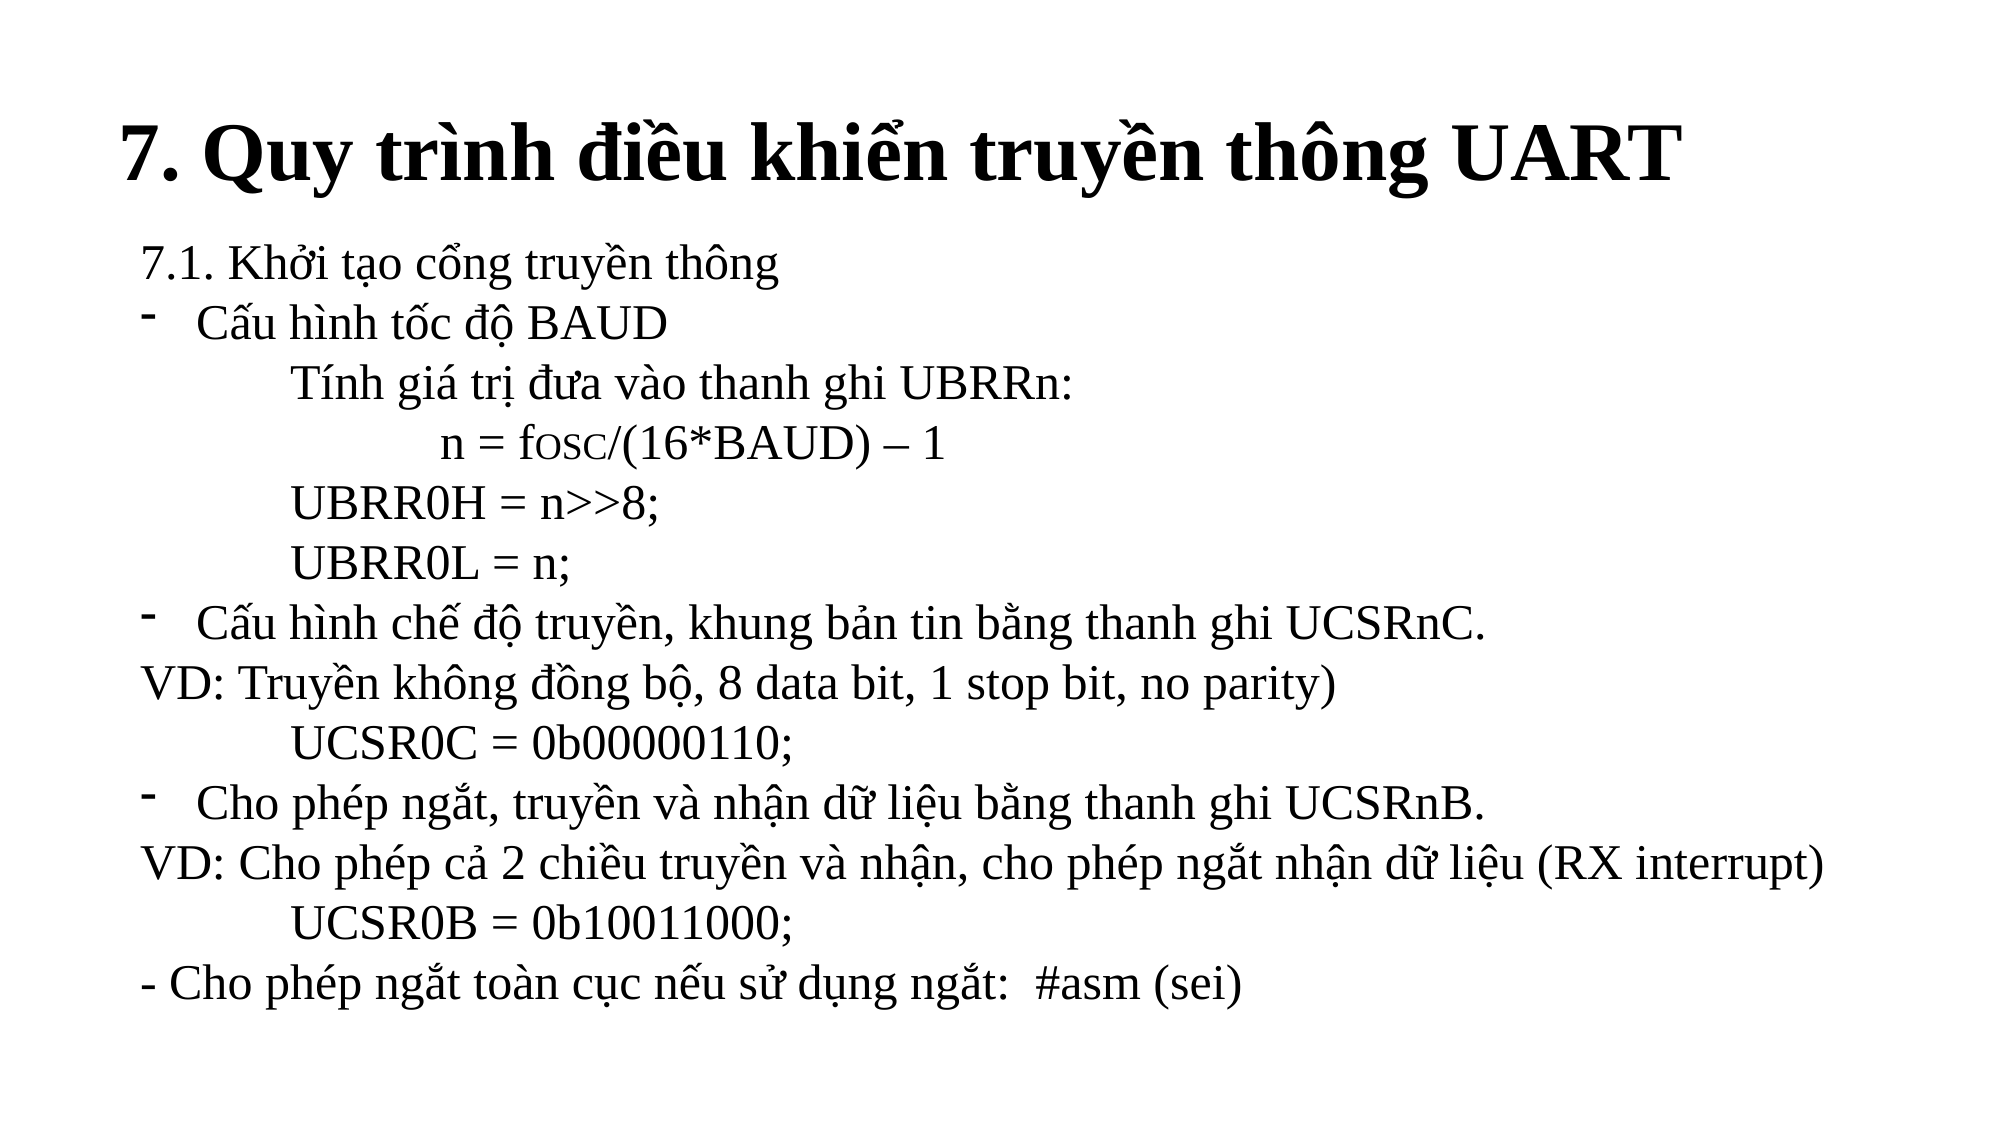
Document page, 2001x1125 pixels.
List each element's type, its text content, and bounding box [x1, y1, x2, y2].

subtitle 7. Quy trình điều khiển truyền thông UART [103, 100, 1885, 245]
text_box 7.1. Khởi tạo cổng truyền thông Cấu hình tốc độ BAUD Tính giá trị đưa vào thanh ghi UBRRn: n = fOSC/(16*BAUD) – 1 UBRR0H = n>>8; UBRR0L = n; Cấu hình chế độ truyền, khung bản tin bằng thanh ghi UCSRnC. VD: Truyền không đồng bộ, 8 data bit, 1 stop bit, no parity) UCSR0C = 0b00000110; Cho phép ngắt, truyền và nhận dữ liệu bằng thanh ghi UCSRnB. VD: Cho phép cả 2 chiều truyền và nhận, cho phép ngắt nhận dữ liệu (RX interrupt) UCSR0B = 0b10011000; - Cho phép ngắt toàn cục nếu sử dụng ngắt: #asm (sei) [125, 221, 1885, 1077]
